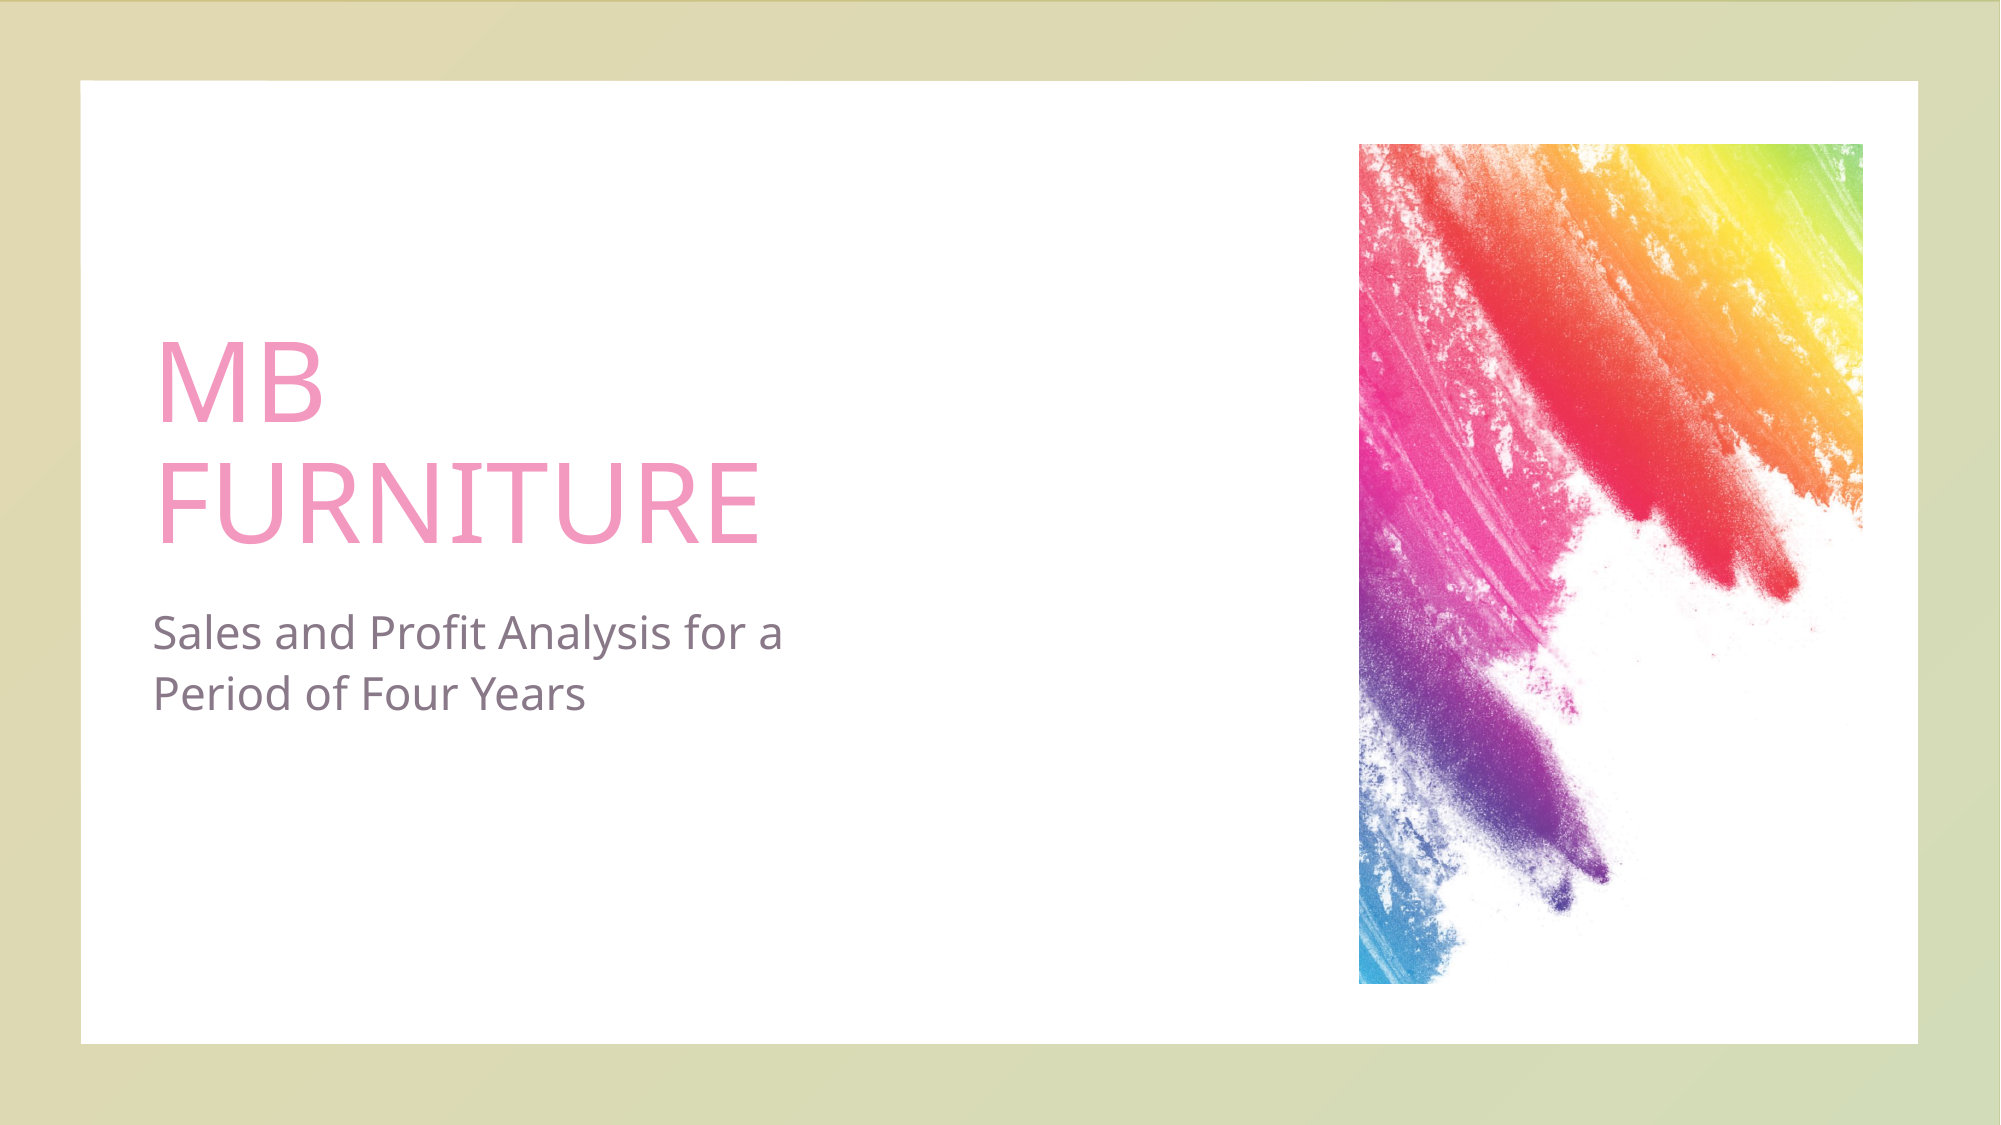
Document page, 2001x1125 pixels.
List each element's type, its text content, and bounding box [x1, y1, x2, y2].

picture [1359, 144, 1863, 984]
title MB FURNITURE [137, 144, 841, 576]
text_box [0, 0, 2000, 1125]
subtitle Sales and Profit Analysis for a Period of Four Years [137, 590, 841, 981]
text_box [82, 82, 1918, 1043]
